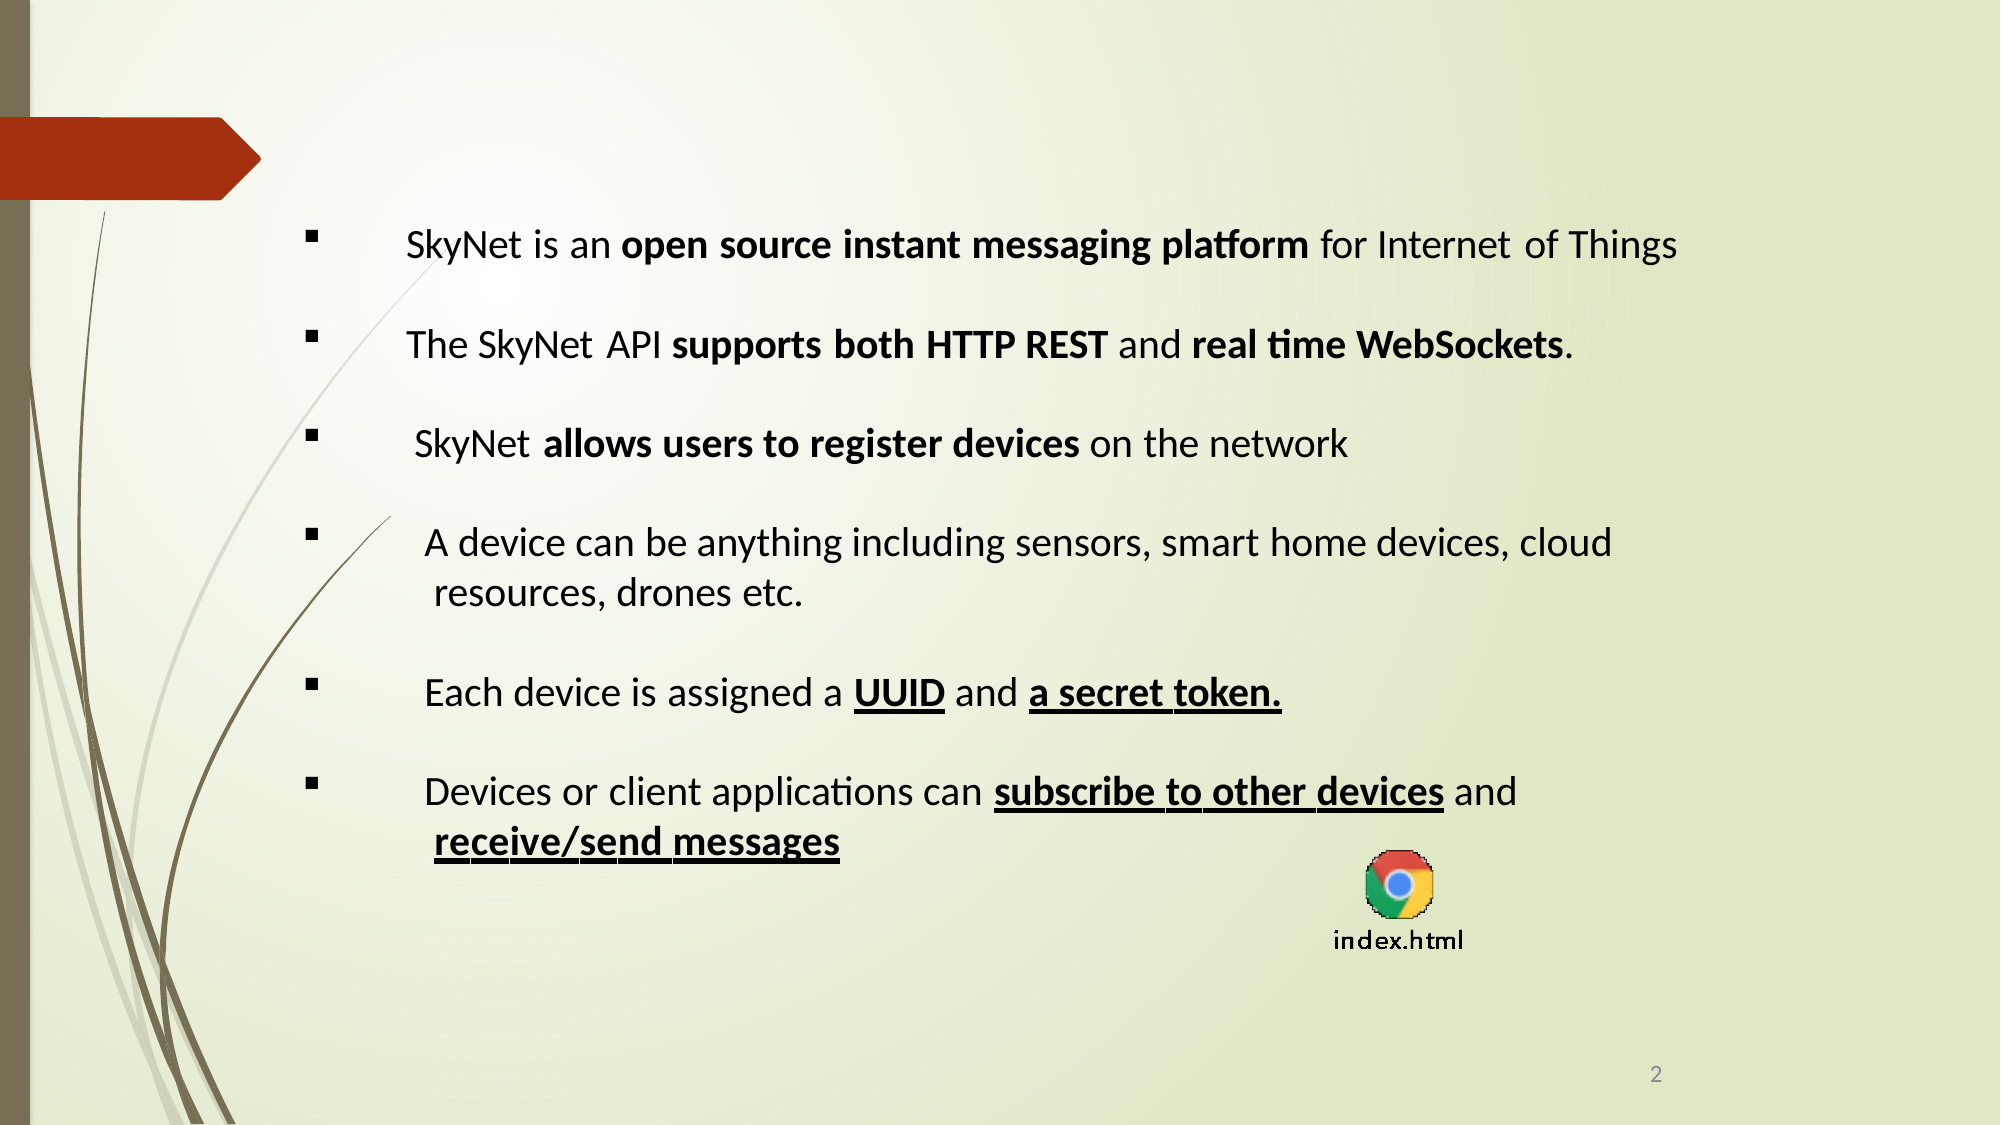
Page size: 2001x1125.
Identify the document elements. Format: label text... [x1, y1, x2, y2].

text_box 2 [1643, 1061, 1671, 1088]
picture [1334, 850, 1462, 949]
text_box SkyNet is an open source instant messaging platform for Internet of Things The SkyNet API supports both HTTP REST and real time WebSockets. SkyNet allows users to register devices on the network A device can be anything including sensors, smart home devices, cloud resources, drones etc. Each device is assigned a UUID and a secret token. Devices or client applications can subscribe to other devices and receive/send messages [300, 214, 1682, 864]
